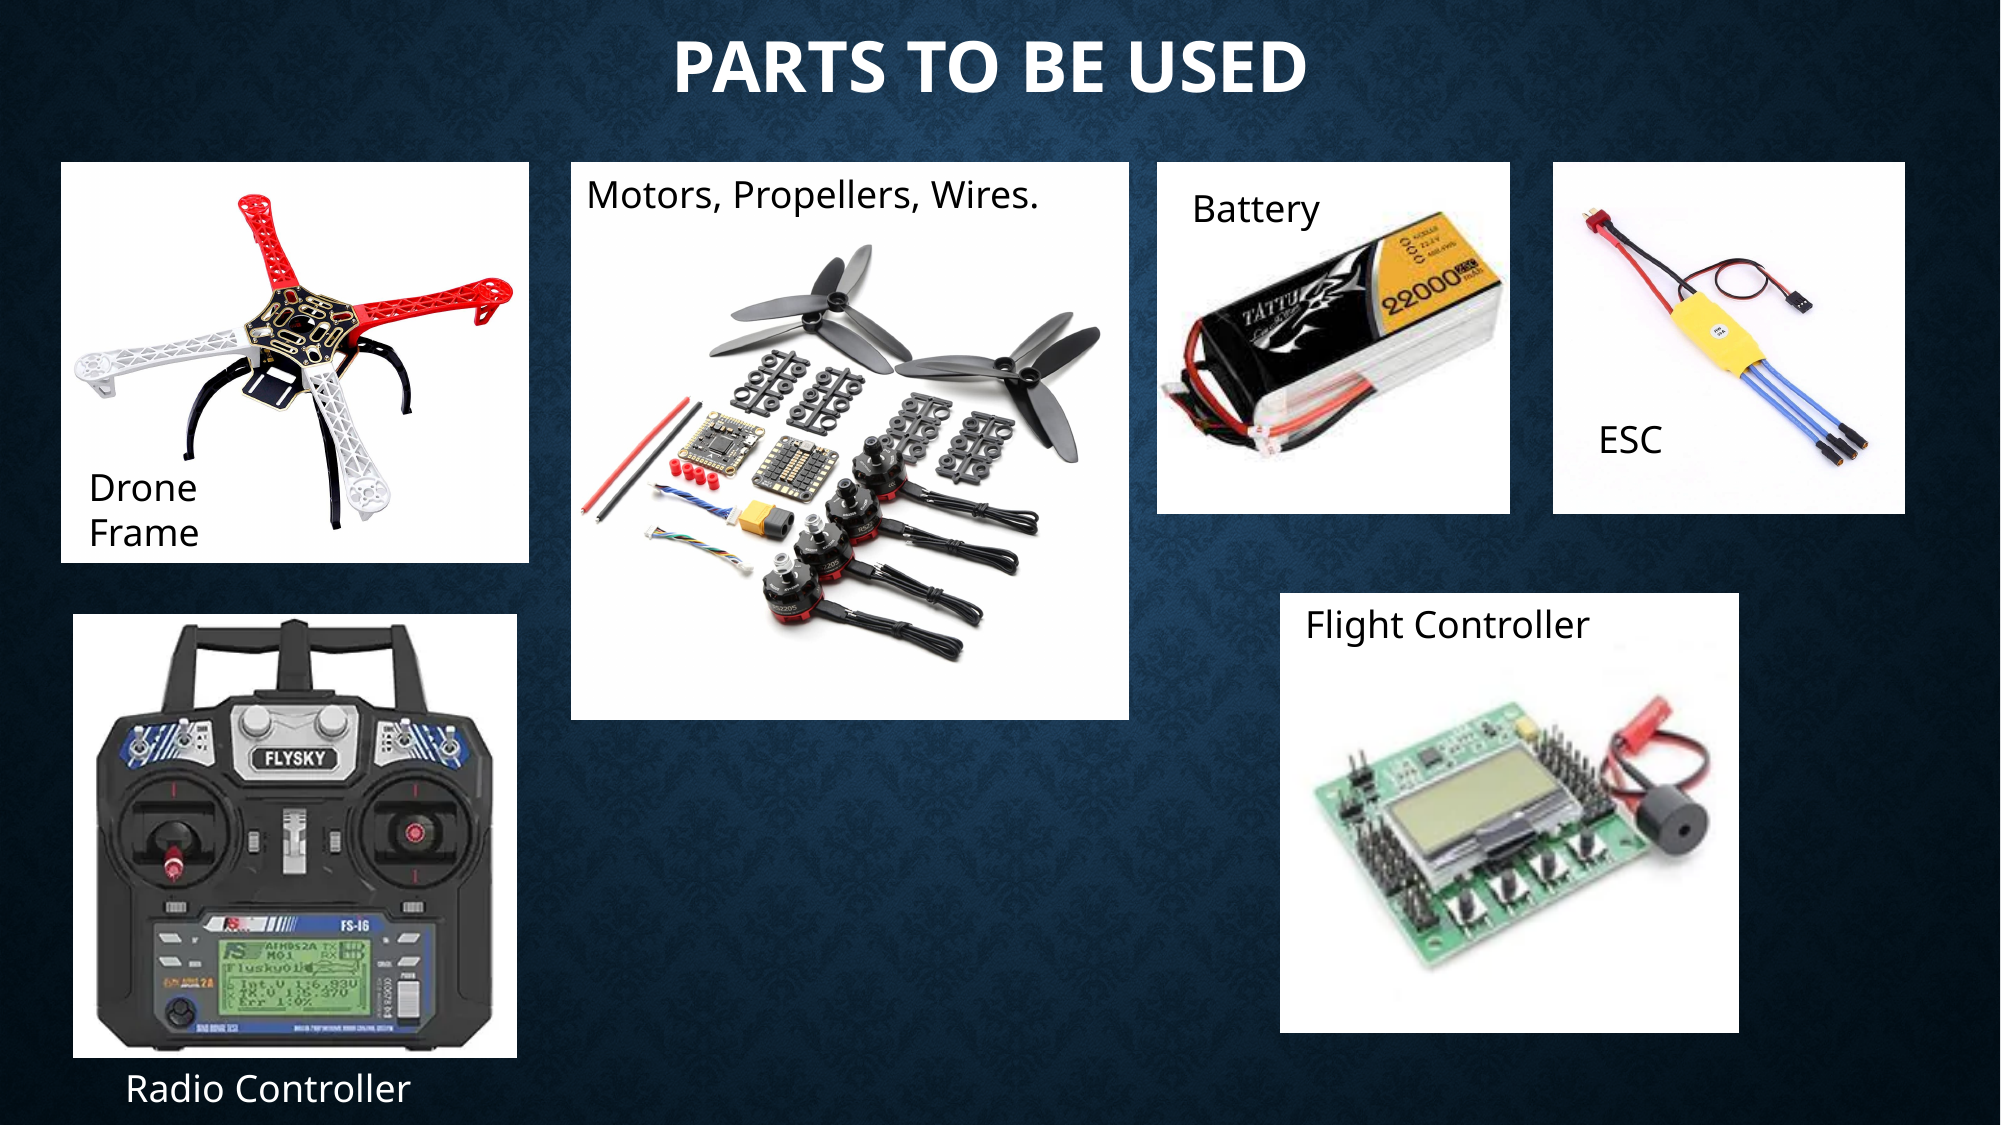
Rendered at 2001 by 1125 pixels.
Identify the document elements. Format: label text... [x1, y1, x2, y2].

title PARTS TO BE USED [150, 0, 1850, 179]
picture [1279, 593, 1740, 1033]
text_box Radio Controller [110, 1071, 480, 1118]
picture [570, 161, 1129, 720]
picture [60, 161, 530, 563]
picture [1157, 161, 1510, 515]
picture [1552, 161, 1906, 515]
picture [73, 614, 517, 1058]
